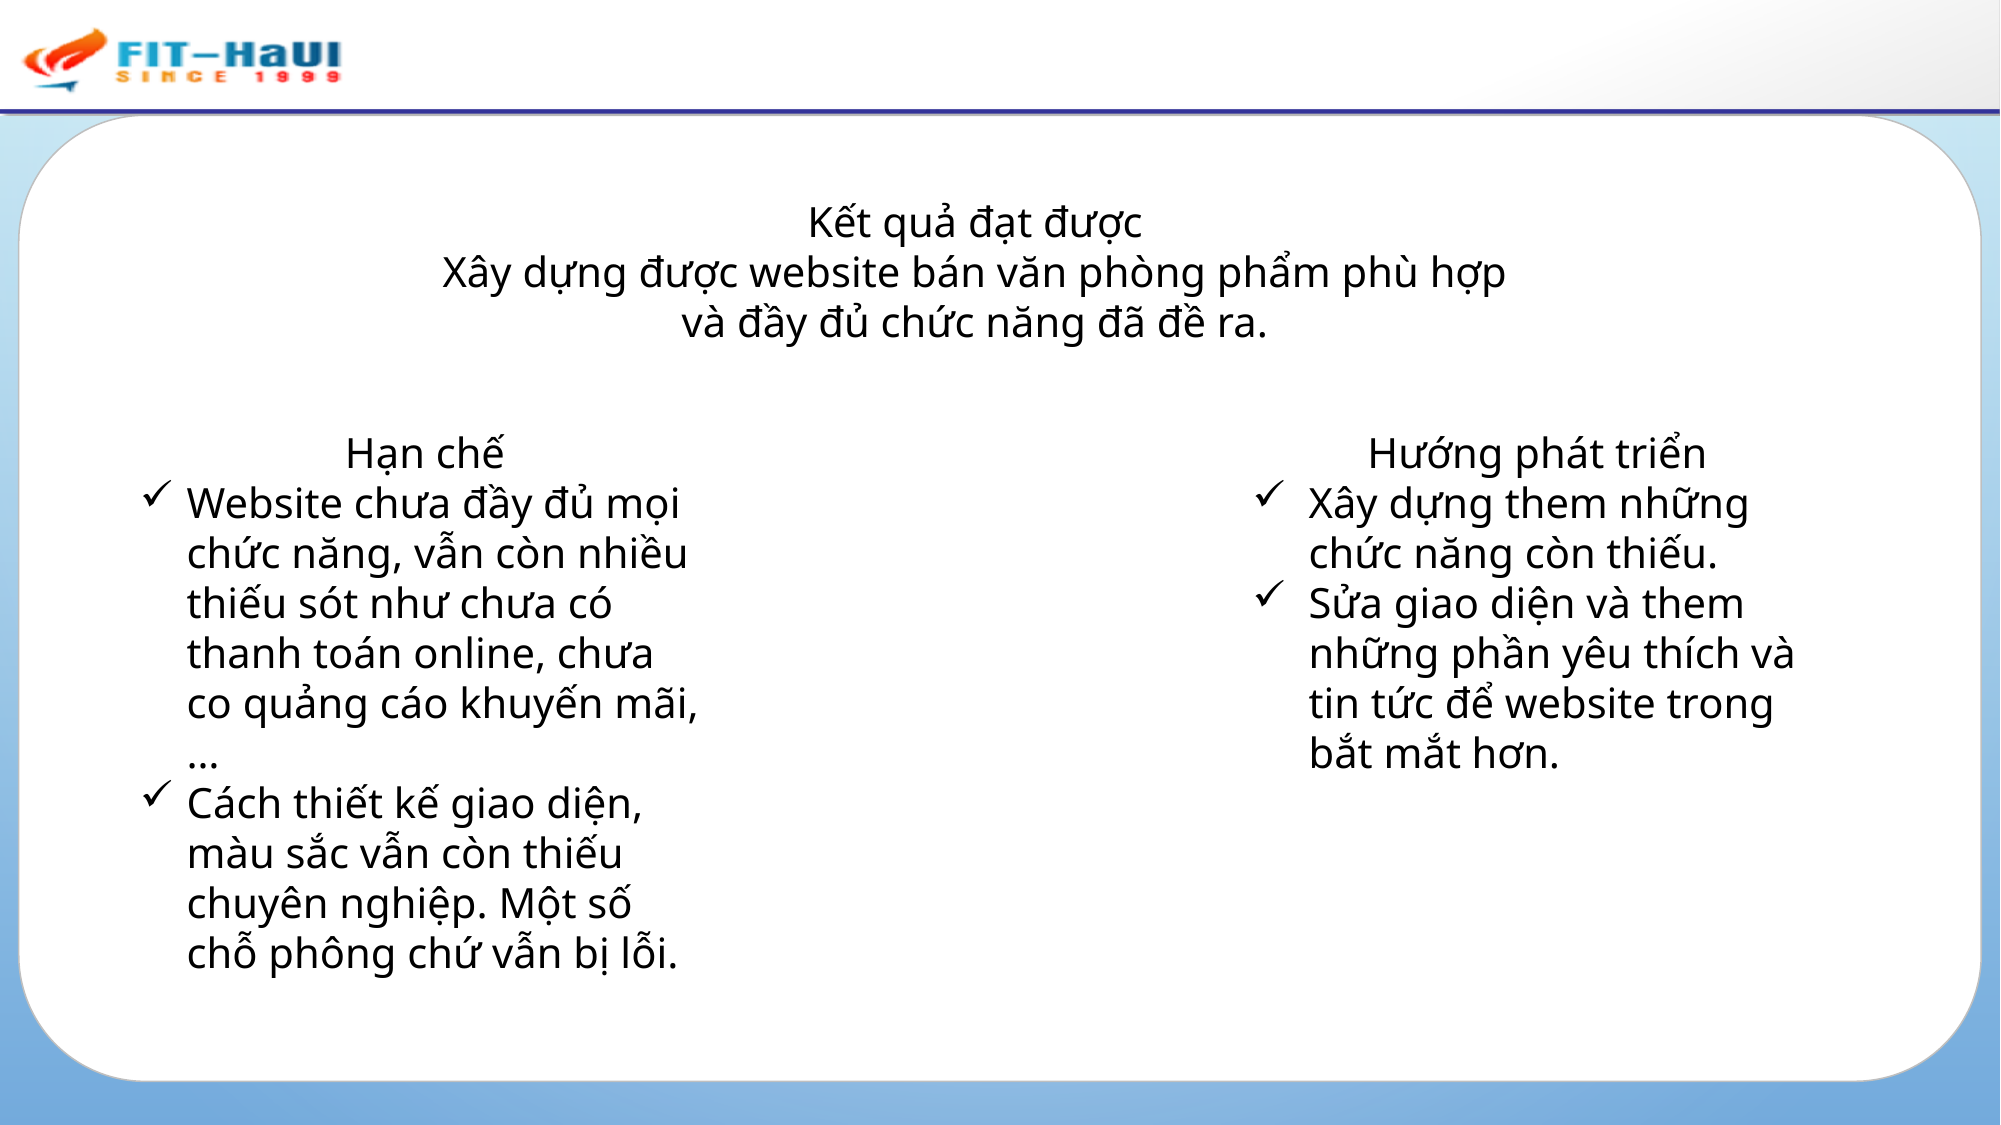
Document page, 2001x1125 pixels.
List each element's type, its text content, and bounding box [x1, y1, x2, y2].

picture [0, 0, 2000, 116]
text_box Hướng phát triển Xây dựng them những chức năng còn thiếu. Sửa giao diện và them những phần yêu thích và tin tức để website trong bắt mắt hơn. [1237, 419, 1838, 835]
text_box Kết quả đạt được Xây dựng được website bán văn phòng phẩm phù hợp và đầy đủ chức năng đã đề ra. [412, 187, 1538, 353]
text_box [17, 126, 1983, 1083]
text_box Hạn chế Website chưa đầy đủ mọi chức năng, vẫn còn nhiều thiếu sót như chưa có thanh toán online, chưa co quảng cáo khuyến mãi, … Cách thiết kế giao diện, màu sắc vẫn còn thiếu chuyên nghiệp. Một số chỗ phông chứ vẫn bị lỗi. [124, 419, 725, 985]
